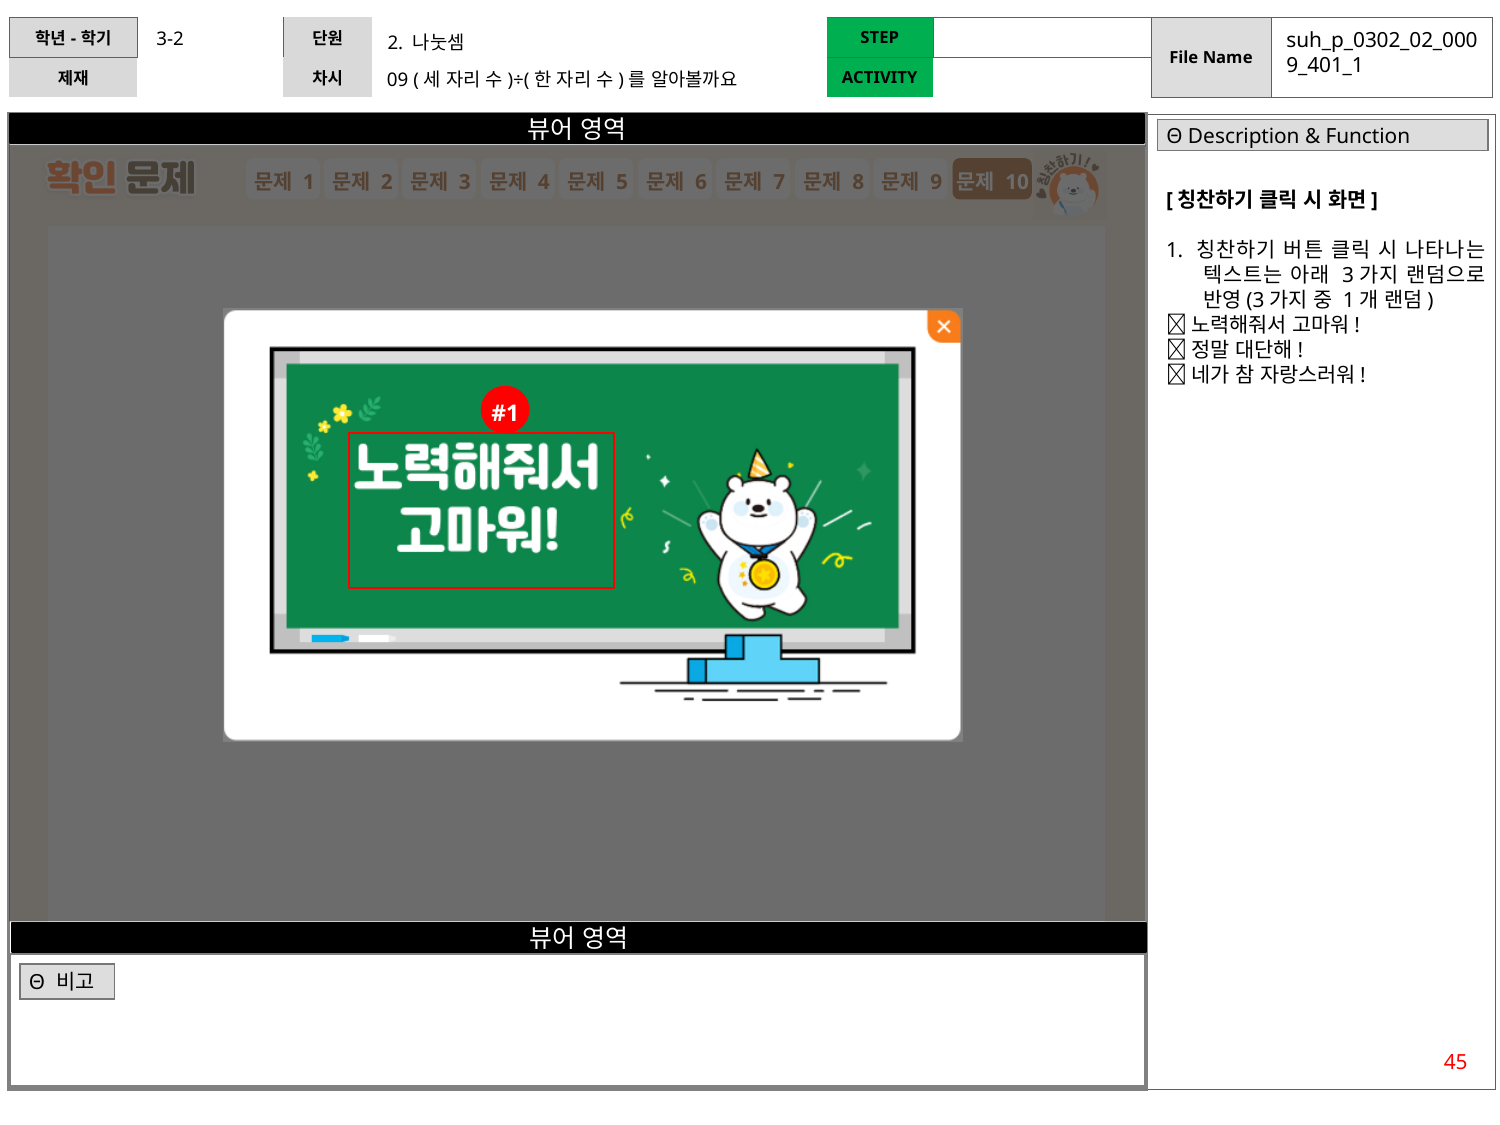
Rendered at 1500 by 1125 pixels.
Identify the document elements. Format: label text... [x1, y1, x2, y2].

text_box 3-2 [141, 18, 284, 55]
text_box 09 (세 자리 수)÷(한 자리 수)를 알아볼까요 [372, 60, 821, 96]
text_box [칭찬하기 클릭 시 화면] 1. 칭찬하기 버튼 클릭 시 나타나는 텍스트는 아래 3가지 랜덤으로 반영(3가지 중 1개 랜덤) 노력해줘서 고마워! 정말 대단해! 네가 참 자랑스러워! [1151, 179, 1500, 419]
picture [223, 308, 963, 742]
text_box [7, 143, 1148, 923]
text_box 2. 나눗셈 [372, 23, 828, 48]
table_header Θ Description & Function [1158, 120, 1487, 150]
text_box suh_p_0302_02_0009_401_1 [1271, 18, 1500, 84]
